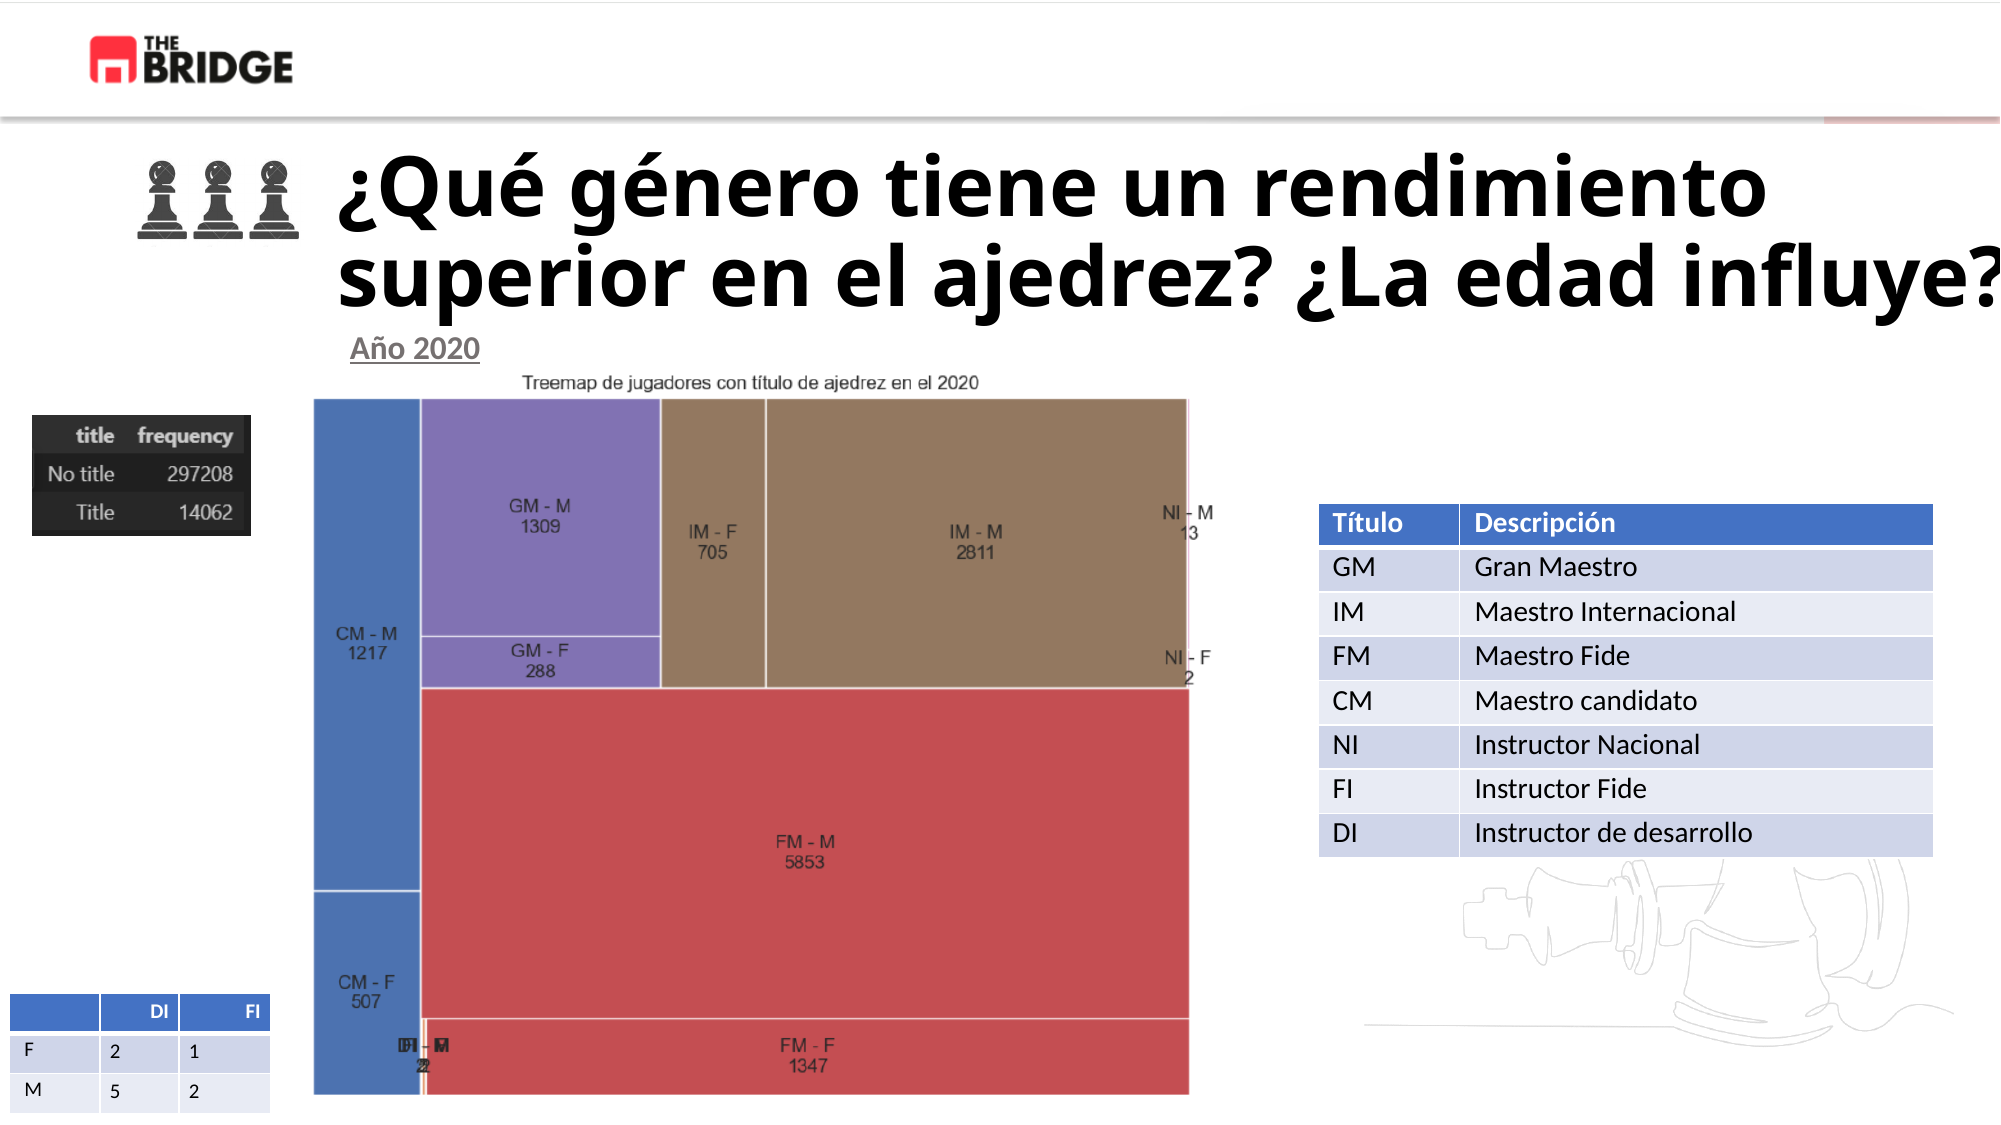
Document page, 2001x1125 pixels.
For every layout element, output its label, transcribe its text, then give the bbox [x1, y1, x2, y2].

picture [135, 158, 304, 247]
text_box Año 2020 [334, 318, 896, 374]
table_header [10, 994, 99, 1031]
table_cell 2 [180, 1074, 270, 1113]
table_header DI [101, 994, 178, 1031]
table_cell 1 [180, 1036, 270, 1073]
picture [0, 2, 2000, 124]
picture [32, 415, 251, 536]
table_cell 2 [101, 1036, 178, 1073]
picture [303, 374, 1223, 1104]
table_header Descripción [1460, 504, 1933, 545]
picture [1317, 547, 2000, 1125]
table_header Título [1319, 504, 1459, 545]
text_box ¿Qué género tiene un rendimiento superior en el ajedrez? ¿La edad influye? [322, 126, 2000, 344]
table_cell M [10, 1074, 99, 1113]
table_cell 5 [101, 1074, 178, 1113]
table_cell F [10, 1036, 99, 1073]
table_header FI [180, 994, 270, 1031]
